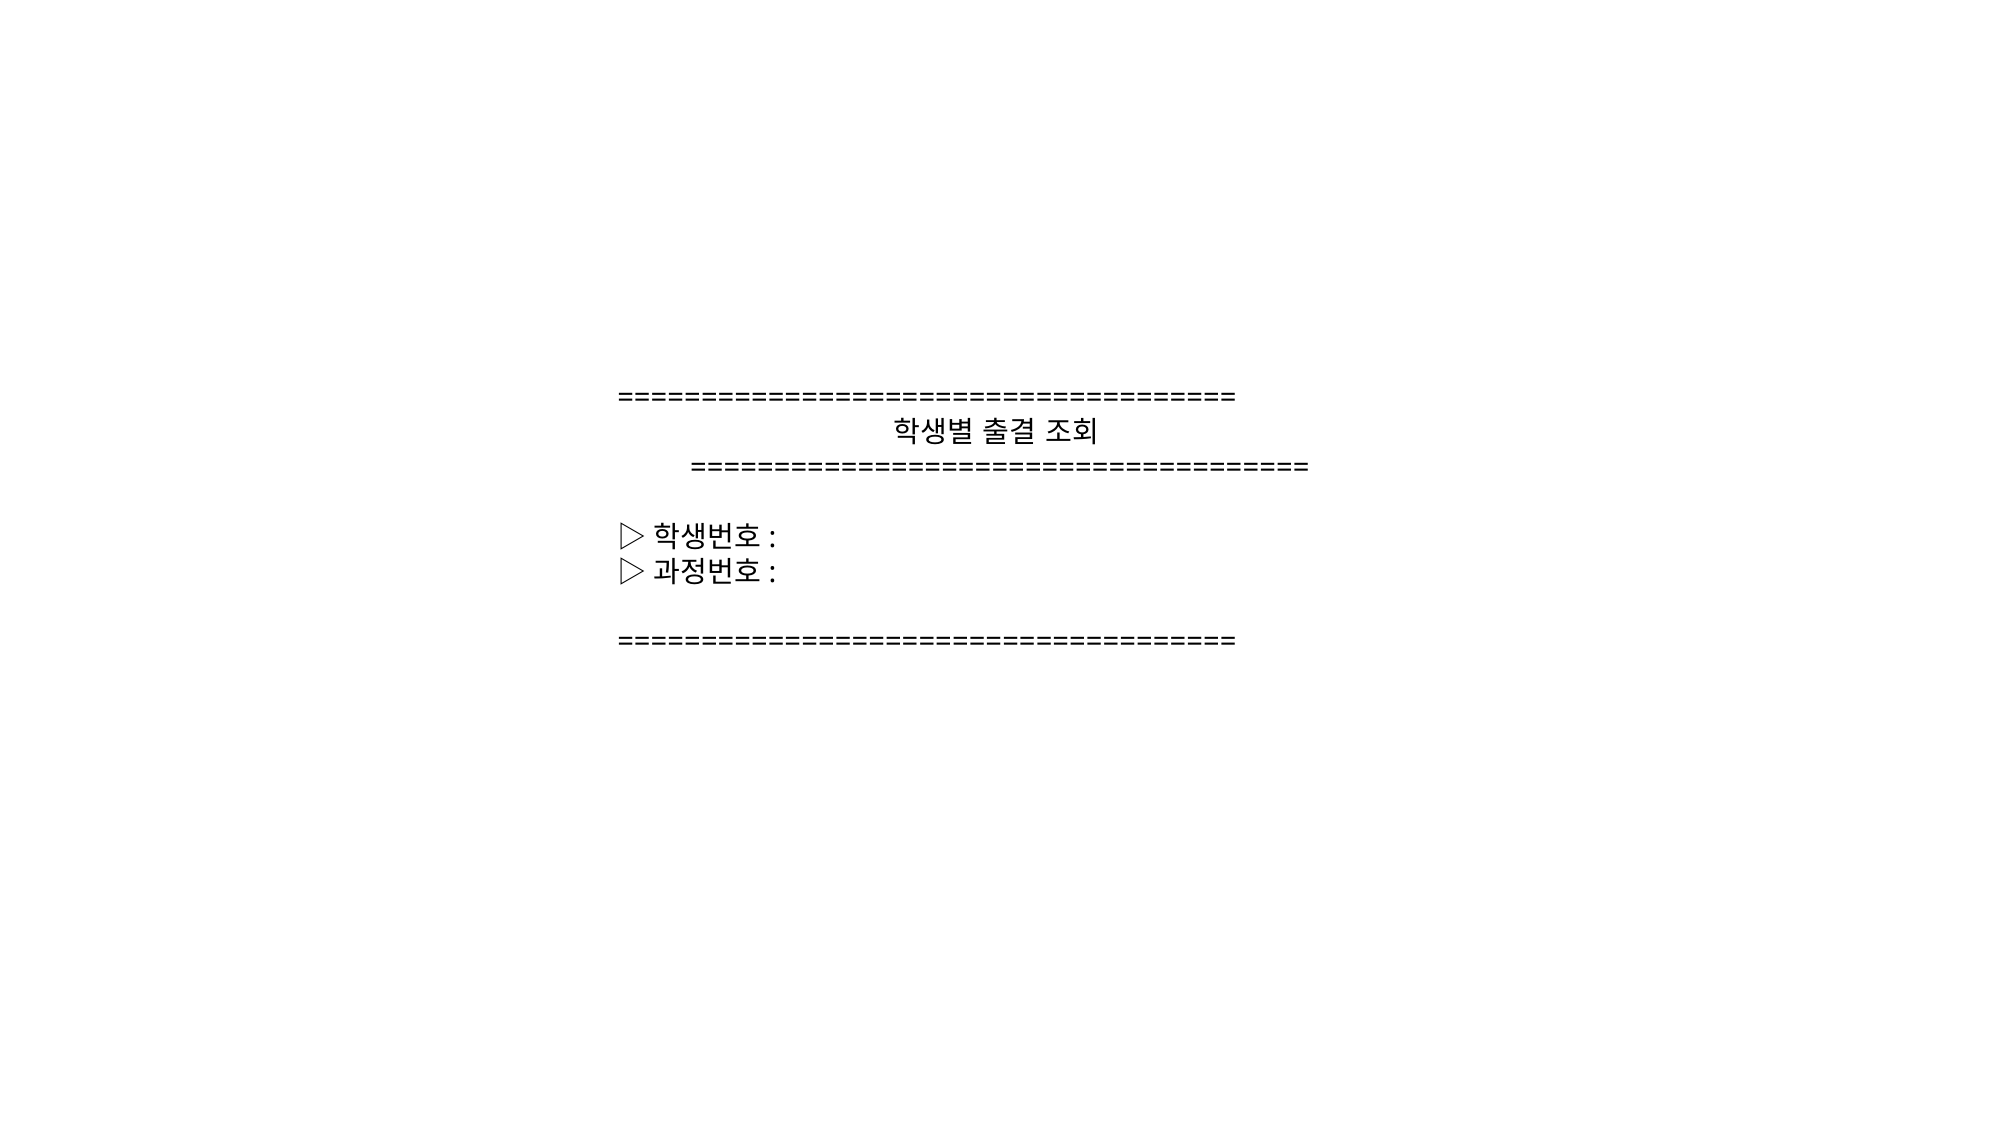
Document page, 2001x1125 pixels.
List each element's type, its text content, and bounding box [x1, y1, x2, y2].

text_box ===================================== 학생별 출결 조회===================================== ▷학생번호: ▷과정번호: ===================================== [602, 370, 1398, 666]
